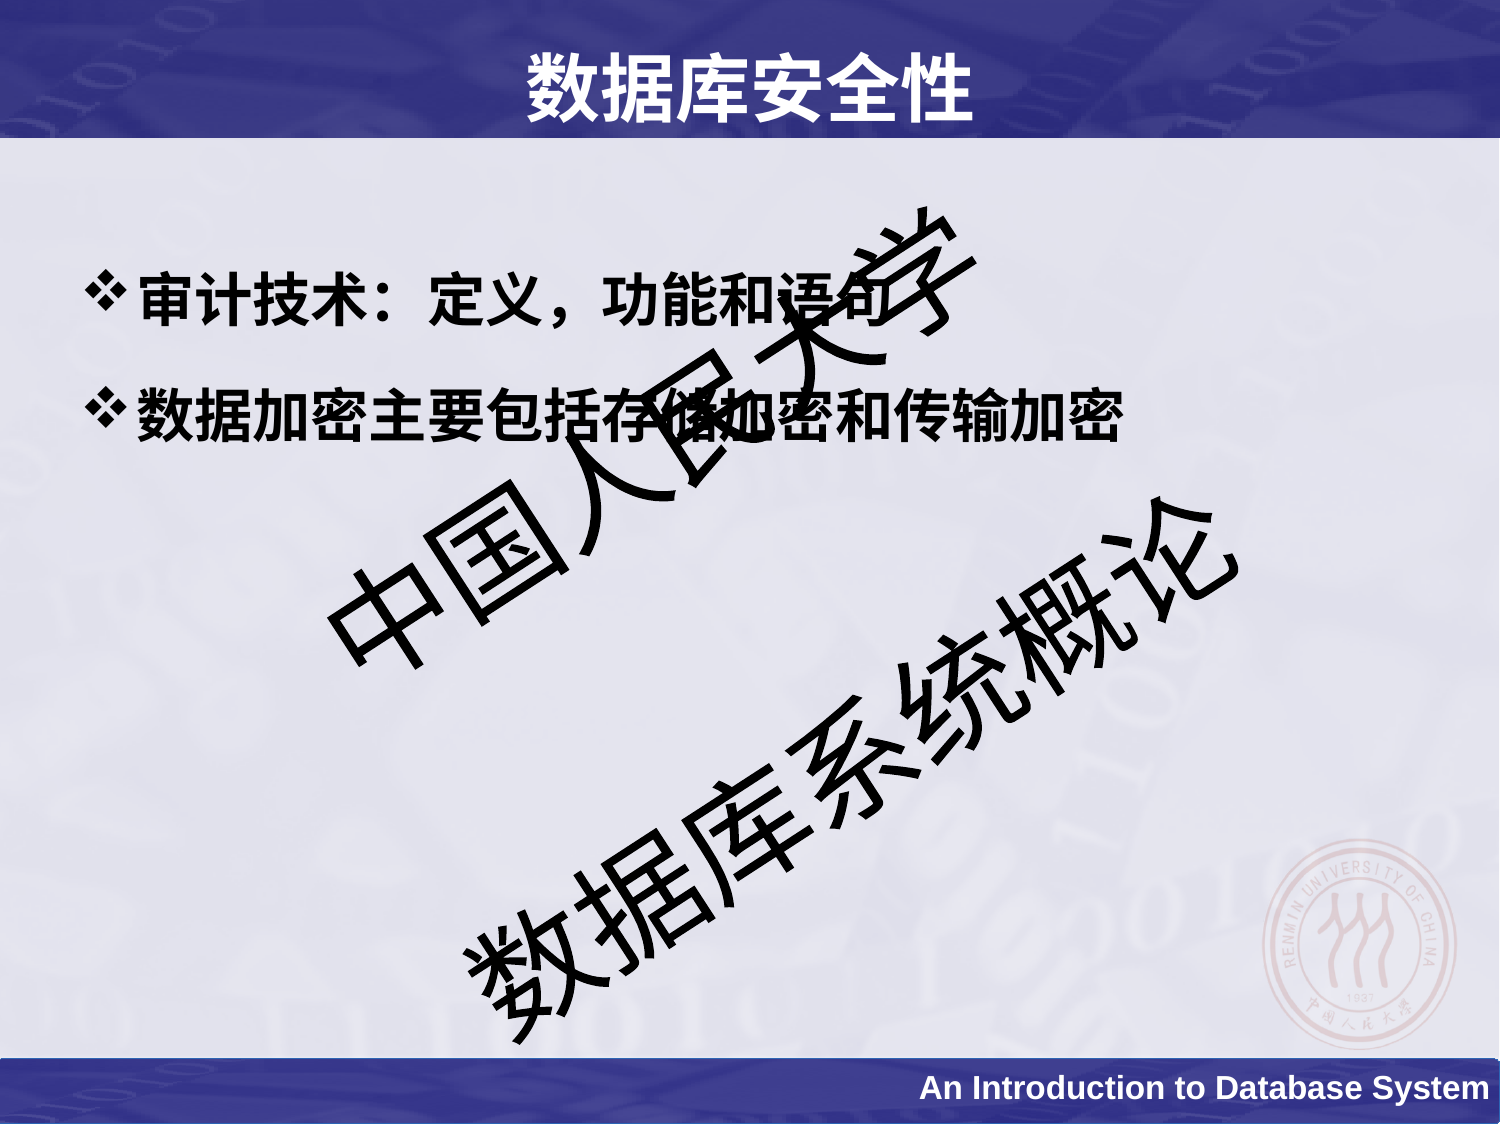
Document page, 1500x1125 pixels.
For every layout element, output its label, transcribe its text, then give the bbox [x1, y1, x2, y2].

title 数据库安全性 [74, 0, 1426, 181]
list 审计技术：定义，功能和语句 数据加密主要包括存储加密和传输加密 [64, 220, 1412, 988]
picture [1233, 786, 1484, 1125]
text_box [856, 1046, 1447, 1100]
